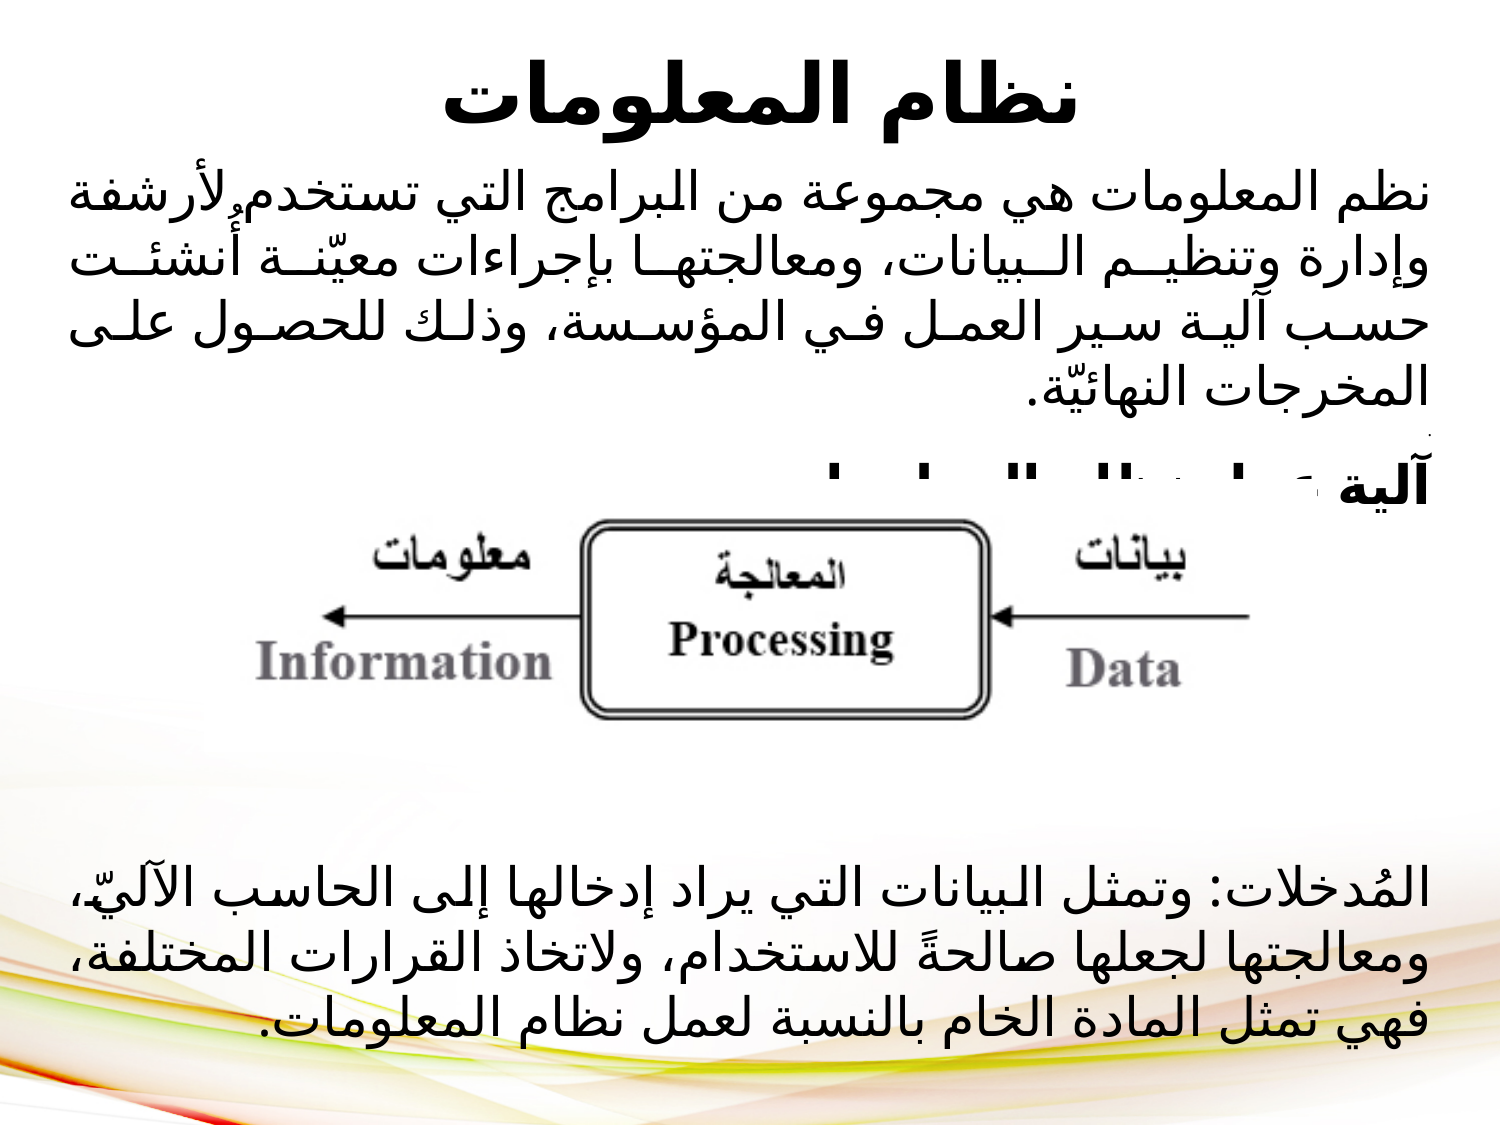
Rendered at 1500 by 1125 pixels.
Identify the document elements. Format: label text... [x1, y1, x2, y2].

list نظم المعلومات هي مجموعة من البرامج التي تستخدم لأرشفة وإدارة وتنظيم البيانات، ومعالجتها بإجراءات معيّنة أُنشئت حسب آلية سير العمل في المؤسسة، وذلك للحصول على المخرجات النهائيّة. . آلية عمل نظام المعلومات المُدخلات: وتمثل البيانات التي يراد إدخالها إلى الحاسب الآليّ، ومعالجتها لجعلها صالحةً للاستخدام، ولاتخاذ القرارات المختلفة، فهي تمثل المادة الخام بالنسبة لعمل نظام المعلومات. [53, 149, 1447, 1005]
picture [203, 479, 1318, 752]
title نظام المعلومات [0, 2, 1500, 179]
picture [0, 179, 1500, 1125]
